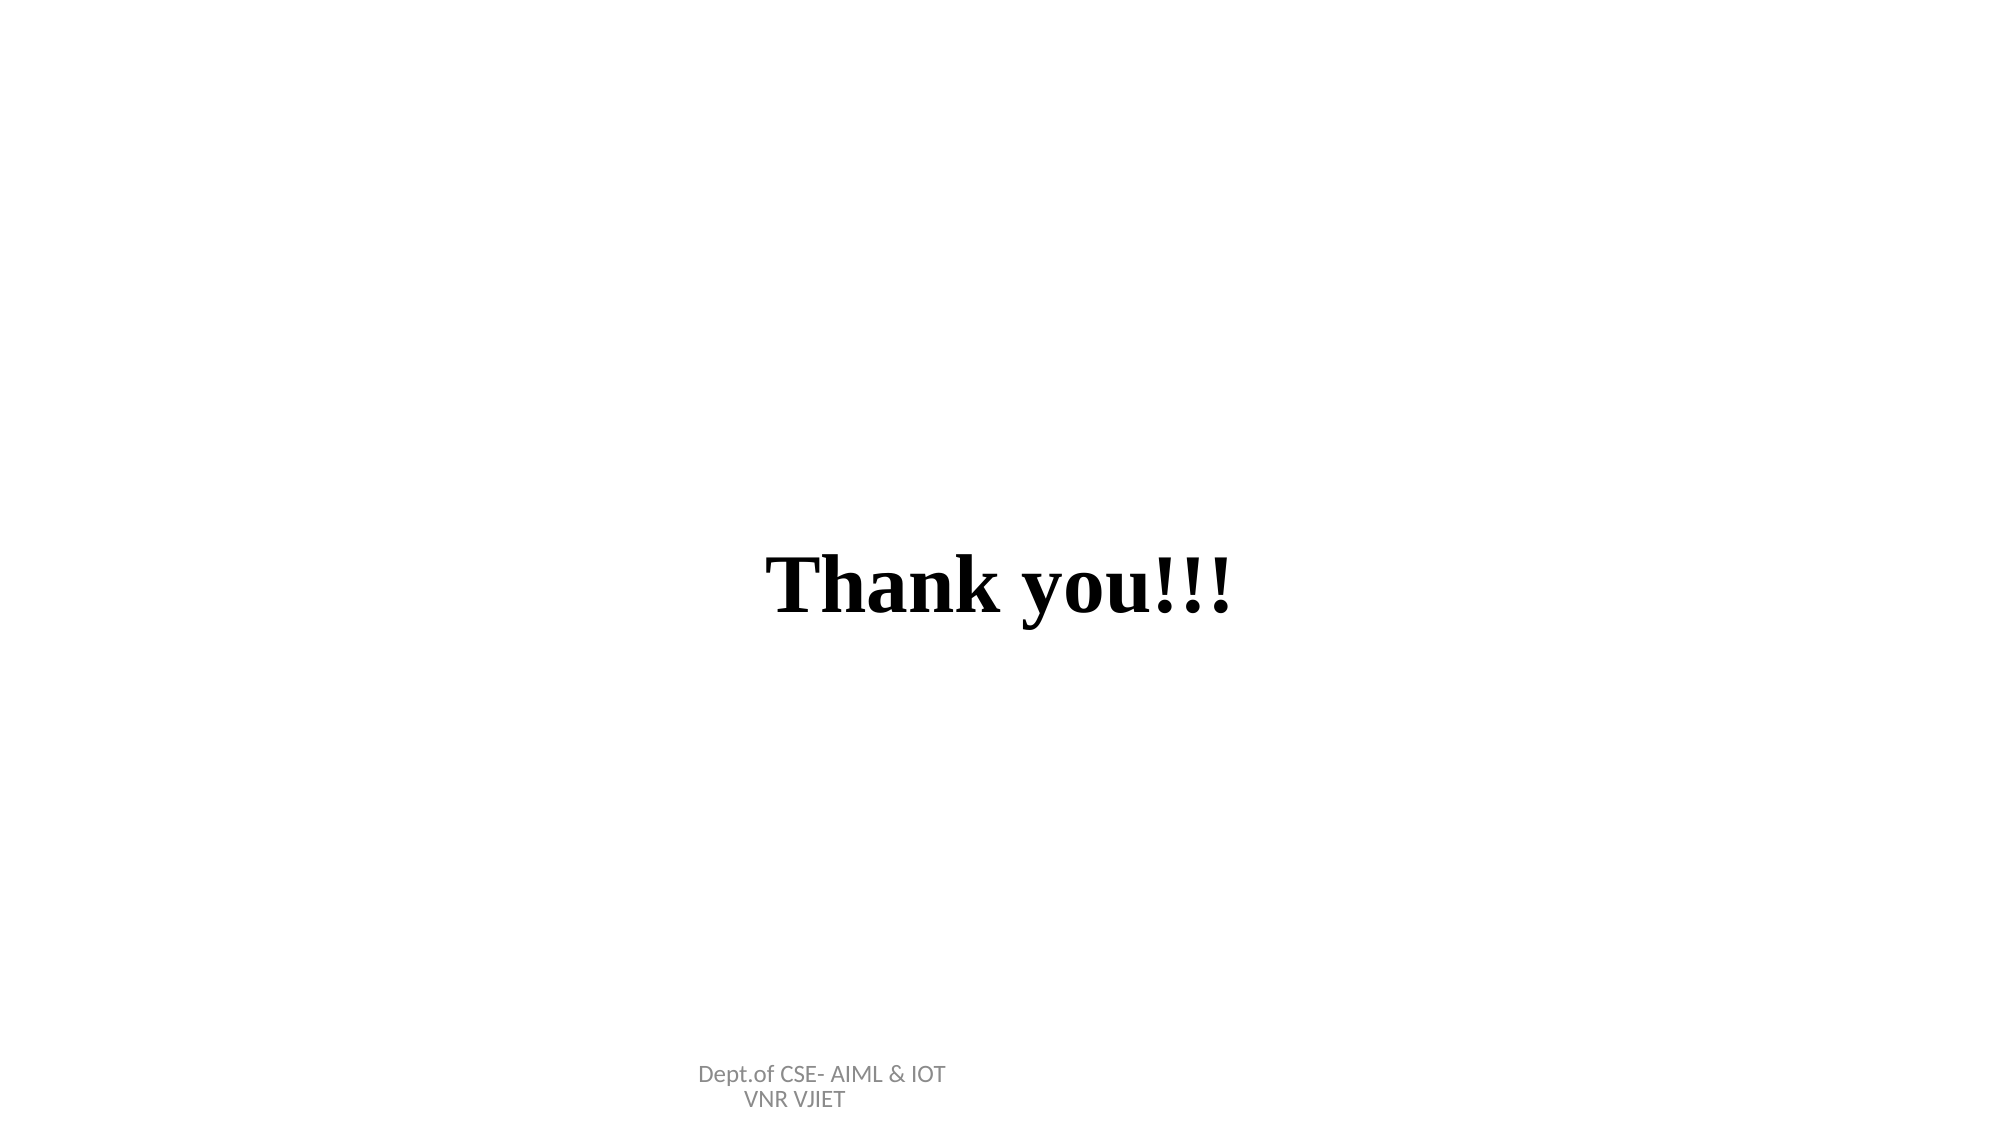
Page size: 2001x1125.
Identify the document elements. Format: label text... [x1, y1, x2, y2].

list Thank you!!! [137, 55, 1863, 964]
footer Dept.of CSE- AIML & IOT VNR VJIET [683, 1042, 1317, 1103]
